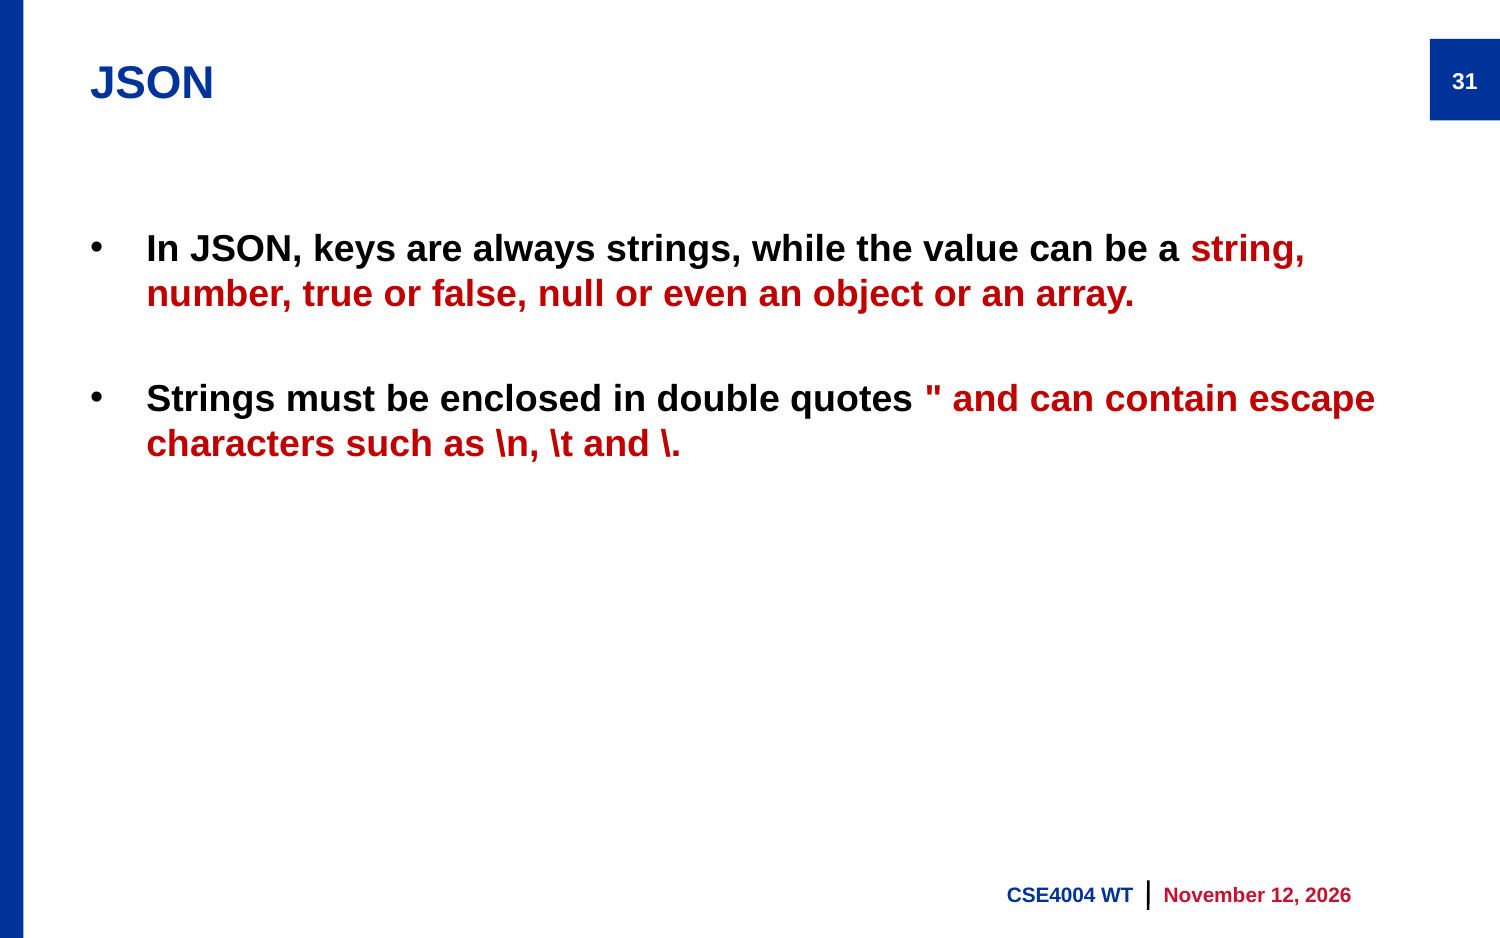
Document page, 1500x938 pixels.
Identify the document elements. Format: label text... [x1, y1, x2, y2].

footer CSE4004 WT [673, 868, 1149, 919]
list In JSON, keys are always strings, while the value can be a string, number, true or false, null or even an object or an array. Strings must be enclosed in double quotes " and can contain escape characters such as \n, \t and \. [74, 163, 1426, 838]
slide_number 31 [1429, 45, 1500, 116]
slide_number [1149, 868, 1424, 919]
title JSON [74, 37, 1430, 124]
